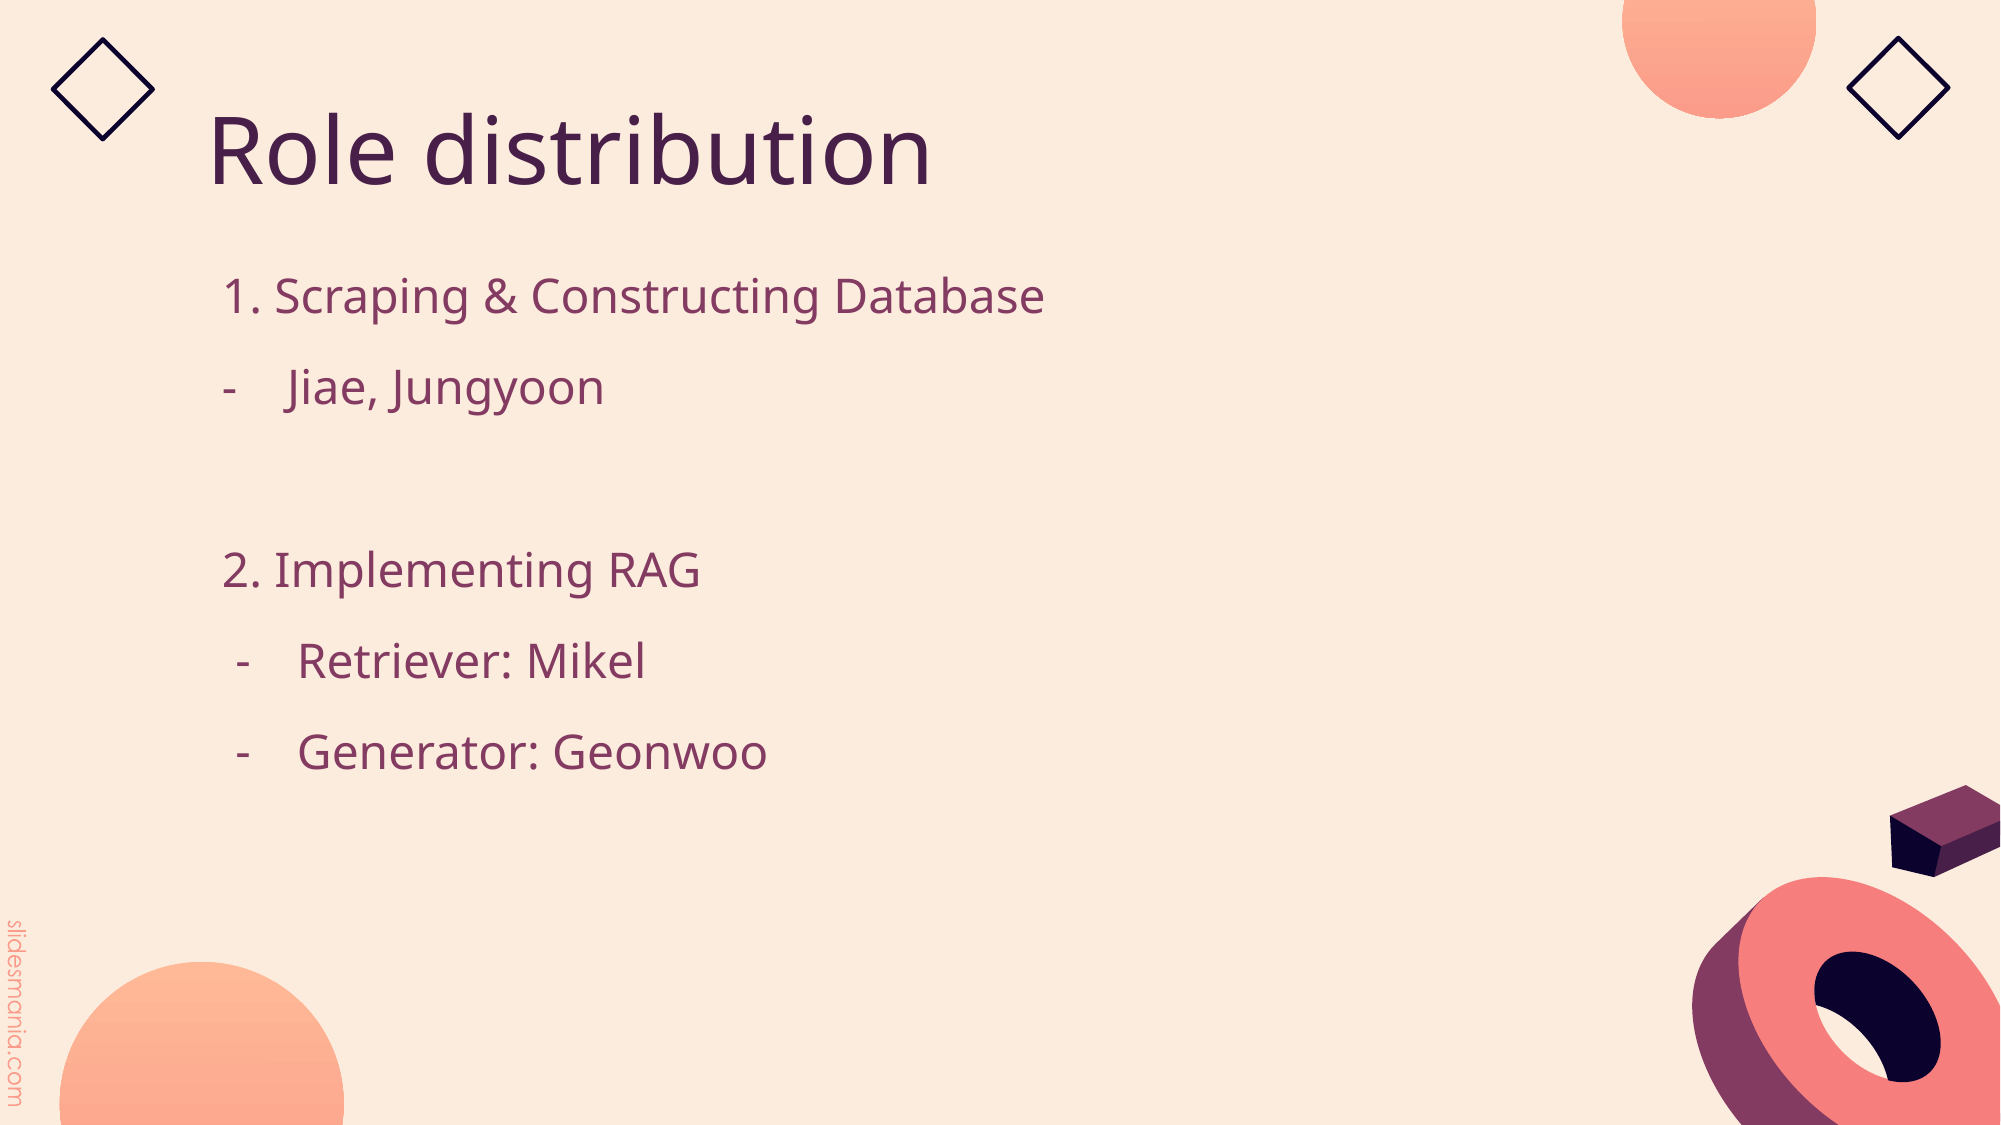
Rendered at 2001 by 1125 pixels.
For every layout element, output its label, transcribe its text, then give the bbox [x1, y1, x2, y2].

list 1. Scraping & Constructing Database - Jiae, Jungyoon 2. Implementing RAG Retriever: Mikel Generator: Geonwoo [201, 237, 1752, 892]
title Role distribution [186, 70, 1789, 217]
